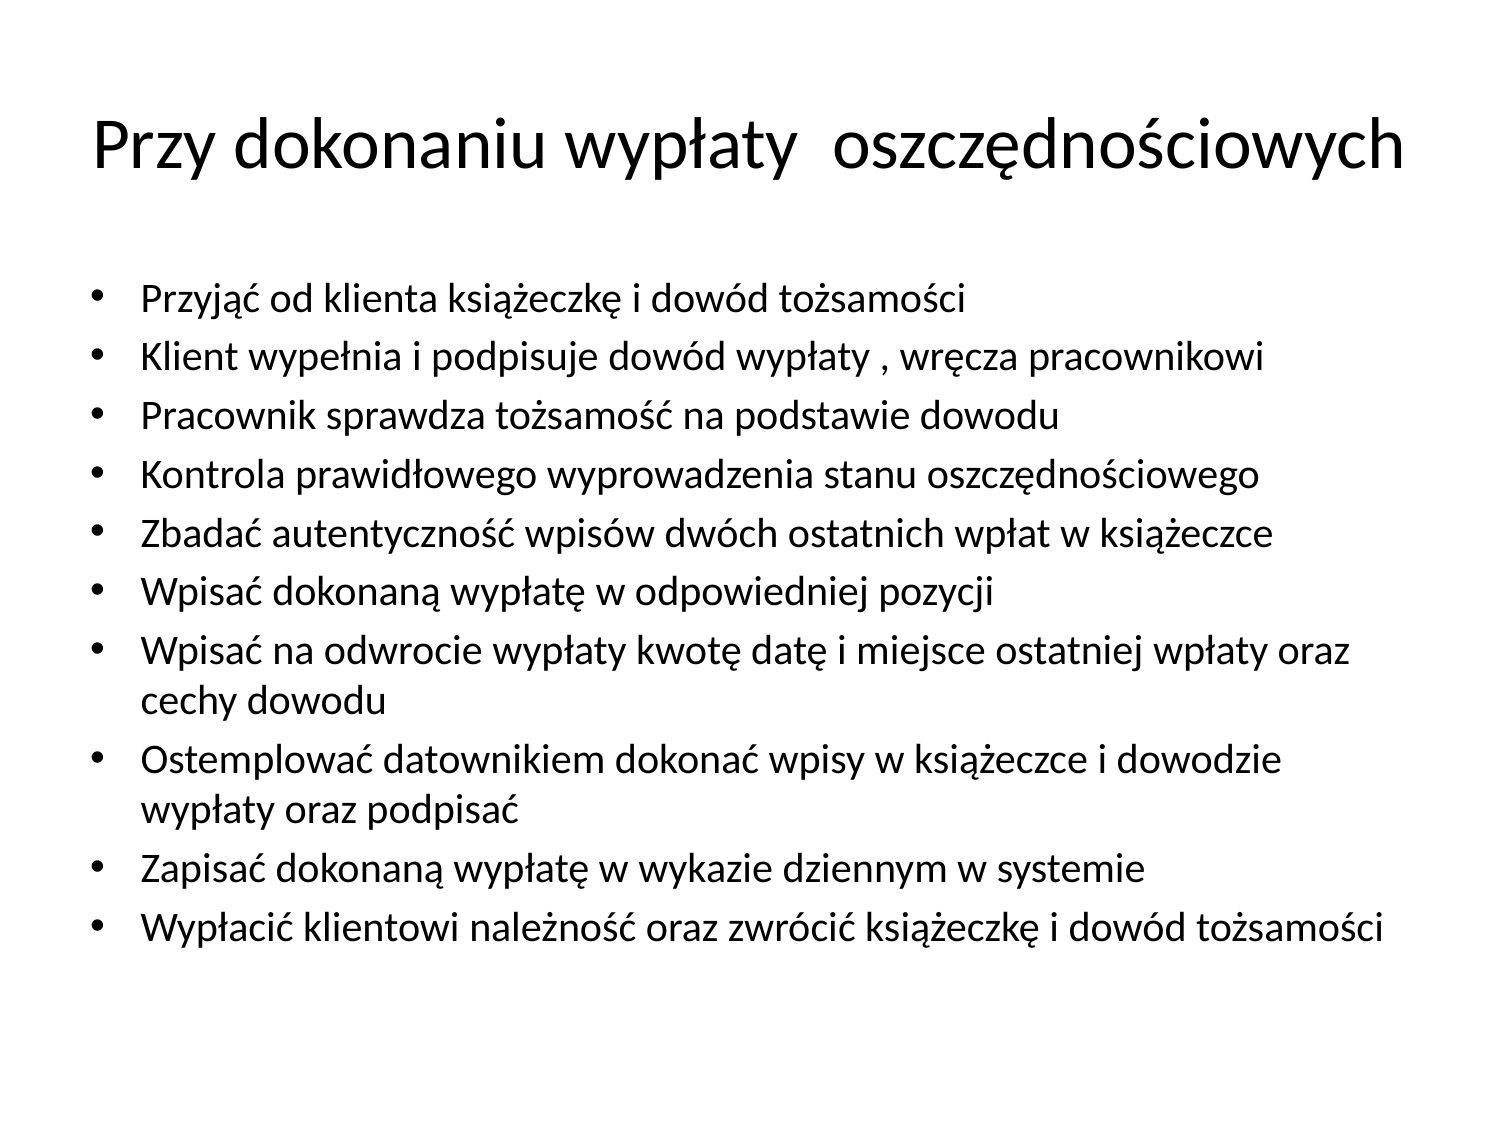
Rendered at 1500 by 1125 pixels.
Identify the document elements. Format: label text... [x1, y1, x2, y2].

title Przy dokonaniu wypłaty oszczędnościowych [75, 45, 1425, 233]
list Przyjąć od klienta książeczkę i dowód tożsamości Klient wypełnia i podpisuje dowód wypłaty , wręcza pracownikowi Pracownik sprawdza tożsamość na podstawie dowodu Kontrola prawidłowego wyprowadzenia stanu oszczędnościowego Zbadać autentyczność wpisów dwóch ostatnich wpłat w książeczce Wpisać dokonaną wypłatę w odpowiedniej pozycji Wpisać na odwrocie wypłaty kwotę datę i miejsce ostatniej wpłaty oraz cechy dowodu Ostemplować datownikiem dokonać wpisy w książeczce i dowodzie wypłaty oraz podpisać Zapisać dokonaną wypłatę w wykazie dziennym w systemie Wypłacić klientowi należność oraz zwrócić książeczkę i dowód tożsamości [75, 262, 1425, 1005]
